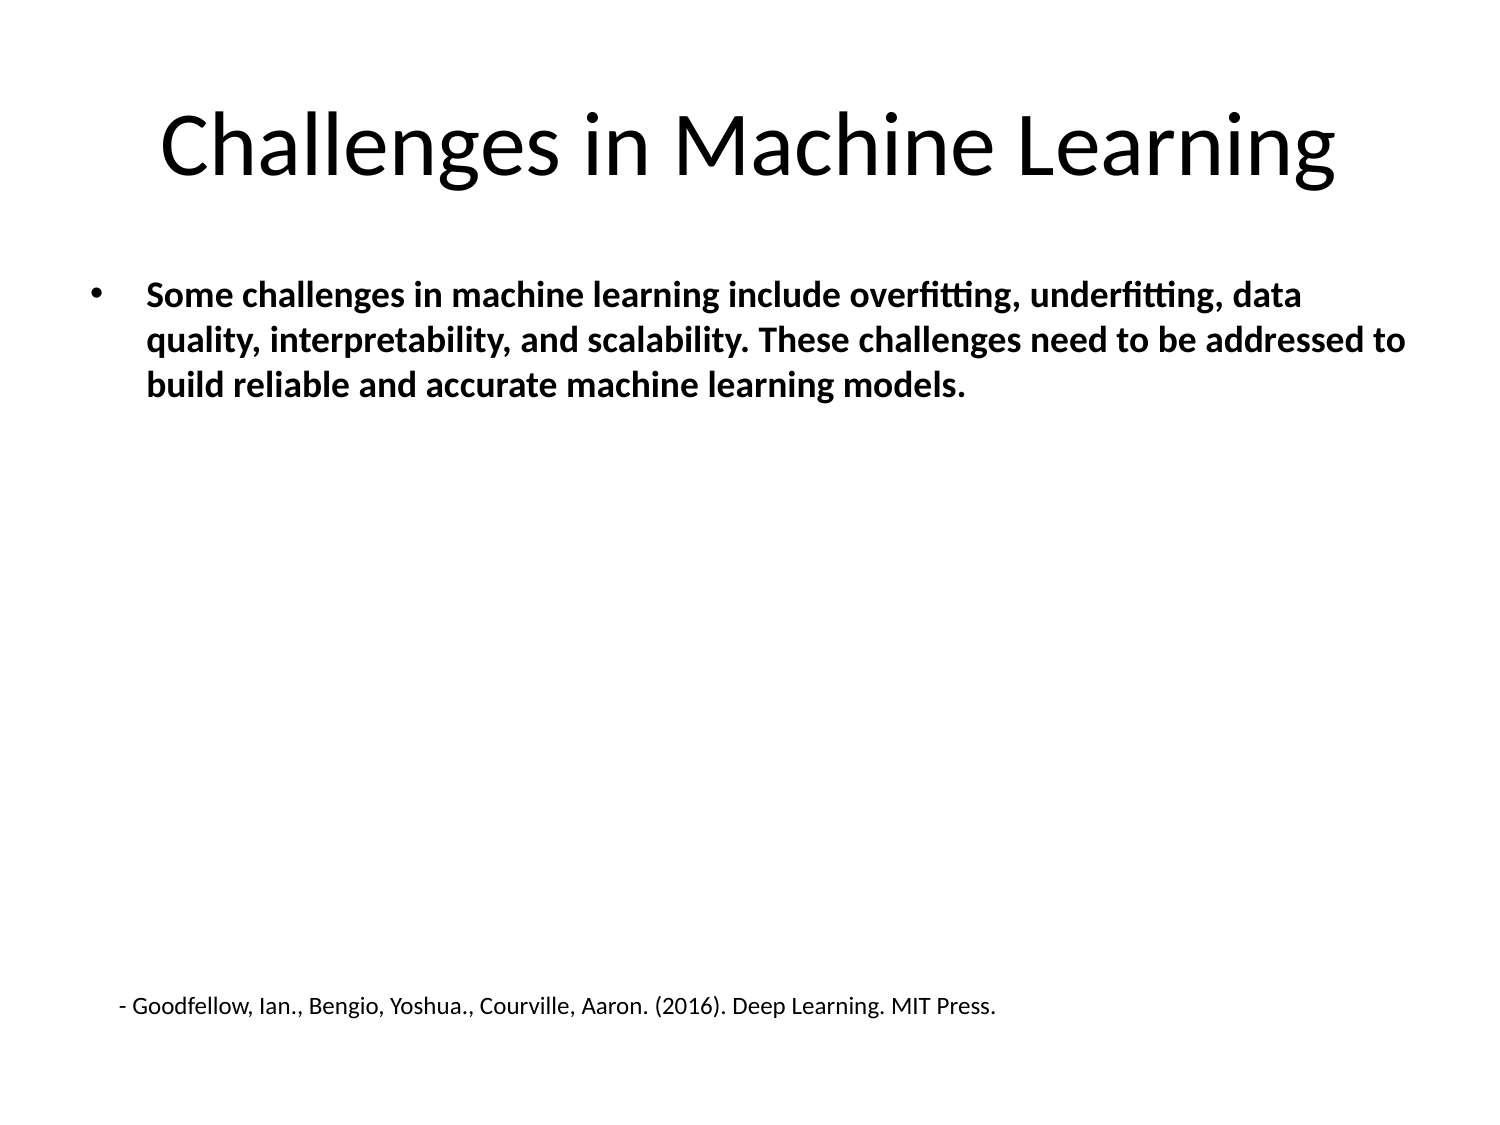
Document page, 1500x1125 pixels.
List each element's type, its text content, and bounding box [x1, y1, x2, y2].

list Some challenges in machine learning include overfitting, underfitting, data quality, interpretability, and scalability. These challenges need to be addressed to build reliable and accurate machine learning models. [75, 262, 1425, 1005]
title Challenges in Machine Learning [75, 45, 1425, 233]
text_box - Goodfellow, Ian., Bengio, Yoshua., Courville, Aaron. (2016). Deep Learning. MIT Press. [104, 937, 1500, 1028]
